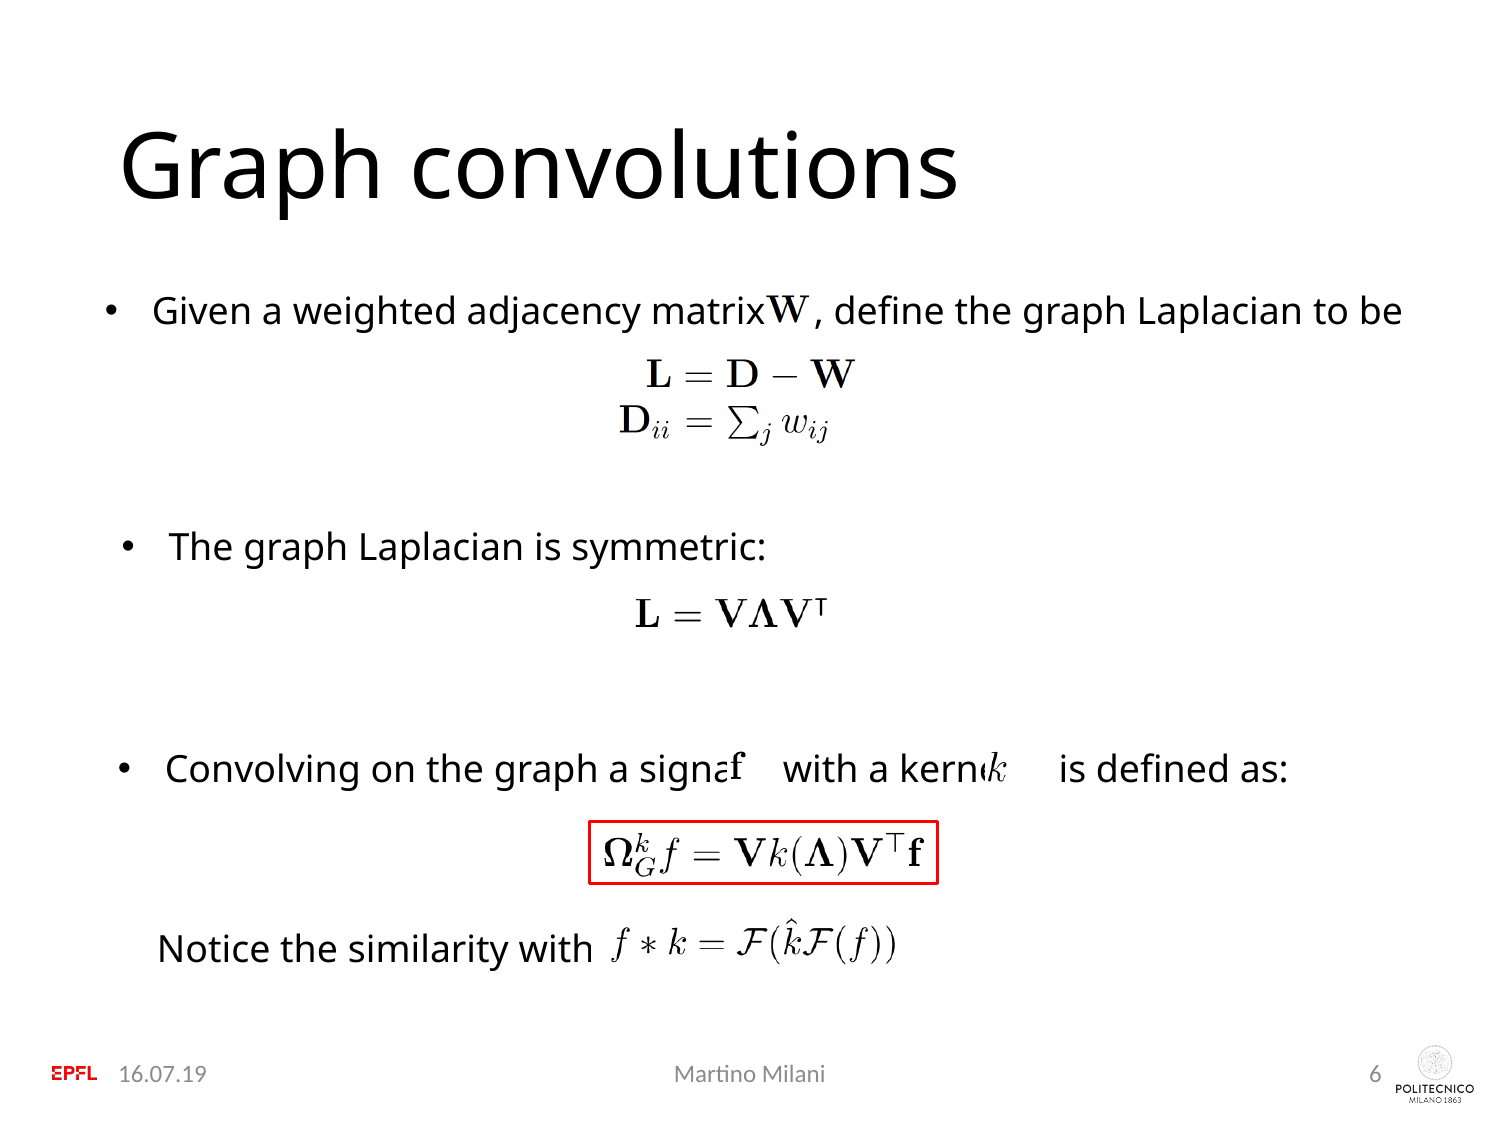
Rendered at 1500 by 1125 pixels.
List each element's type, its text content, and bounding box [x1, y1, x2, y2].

picture [985, 745, 1010, 784]
picture [52, 1066, 97, 1080]
slide_number 6 [1059, 1042, 1397, 1103]
picture [1396, 1045, 1474, 1103]
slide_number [103, 1042, 441, 1103]
text_box Convolving on the graph a signal with a kernel is defined as: Notice the similarity with [103, 737, 1397, 978]
text_box Given a weighted adjacency matrix , define the graph Laplacian to be [90, 279, 1419, 340]
picture [763, 290, 813, 331]
picture [614, 348, 867, 453]
picture [727, 746, 750, 784]
picture [626, 577, 833, 646]
footer Martino Milani [496, 1042, 1004, 1103]
picture [591, 909, 917, 976]
text_box The graph Laplacian is symmetric: [106, 470, 1420, 576]
picture [591, 823, 936, 882]
title Graph convolutions [103, 59, 1397, 278]
